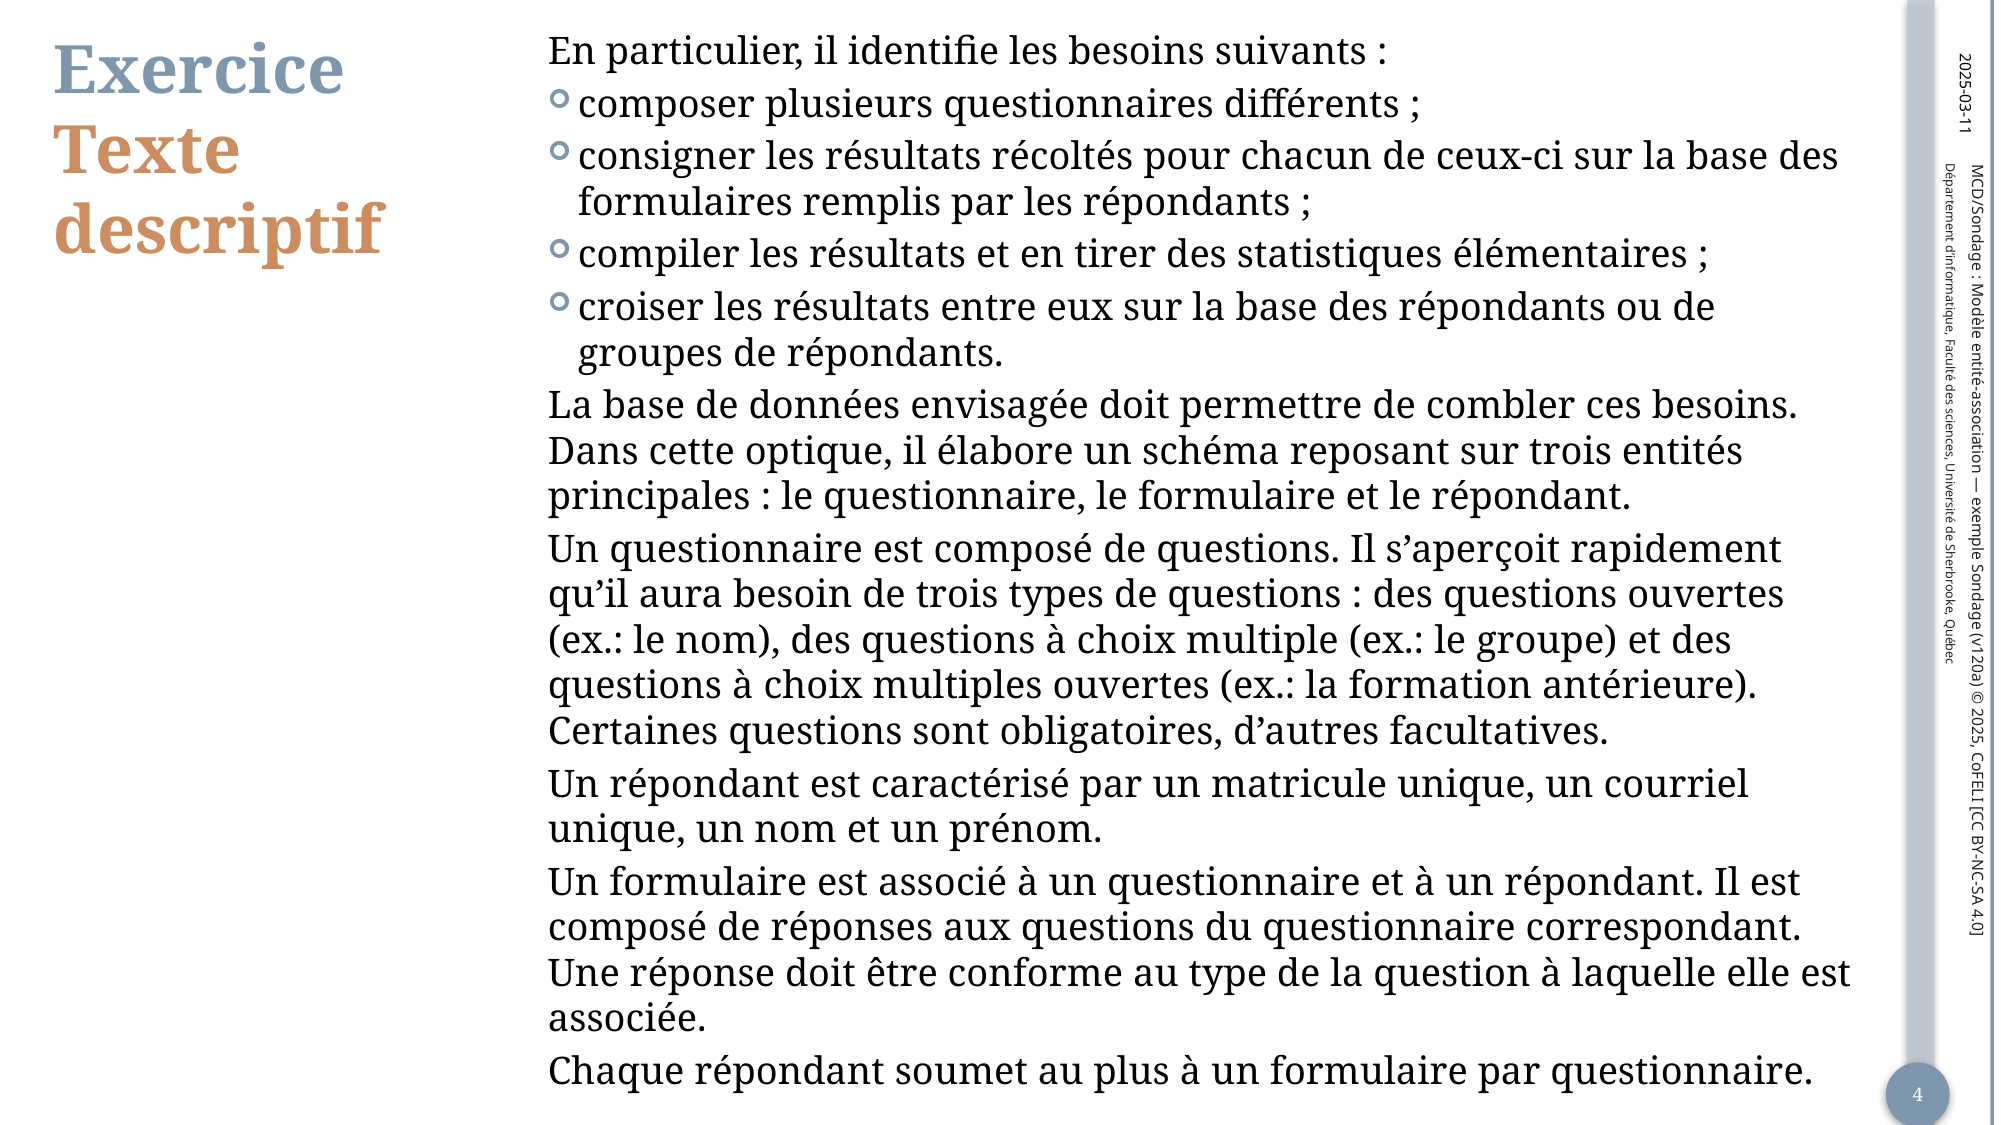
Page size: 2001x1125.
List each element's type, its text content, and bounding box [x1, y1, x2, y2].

footer MCD/Sondage : Modèle entité-association — exemple Sondage (v120a) © 2025, CoFELI [CC BY-NC-SA 4.0] [1954, 149, 2000, 1063]
list En particulier, il identifie les besoins suivants : composer plusieurs questionnaires différents ; consigner les résultats récoltés pour chacun de ceux-ci sur la base des formulaires remplis par les répondants ; compiler les résultats et en tirer des statistiques élémentaires ; croiser les résultats entre eux sur la base des répondants ou de groupes de répondants. La base de données envisagée doit permettre de combler ces besoins. Dans cette optique, il élabore un schéma reposant sur trois entités principales : le questionnaire, le formulaire et le répondant. Un questionnaire est composé de questions. Il s’aperçoit rapidement qu’il aura besoin de trois types de questions : des questions ouvertes (ex.: le nom), des questions à choix multiple (ex.: le groupe) et des questions à choix multiples ouvertes (ex.: la formation antérieure). Certaines questions sont obligatoires, d’autres facultatives. Un répondant est caractérisé par un matricule unique, un courriel unique, un nom et un prénom. Un formulaire est associé à un questionnaire et à un répondant. Il est composé de réponses aux questions du questionnaire correspondant. Une réponse doit être conforme au type de la question à laquelle elle est associée. Chaque répondant soumet au plus à un formulaire par questionnaire. [532, 19, 1886, 1106]
slide_number 4 [1869, 1065, 1967, 1125]
title Exercice Texte descriptif [38, 19, 528, 209]
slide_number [1924, 0, 2000, 150]
